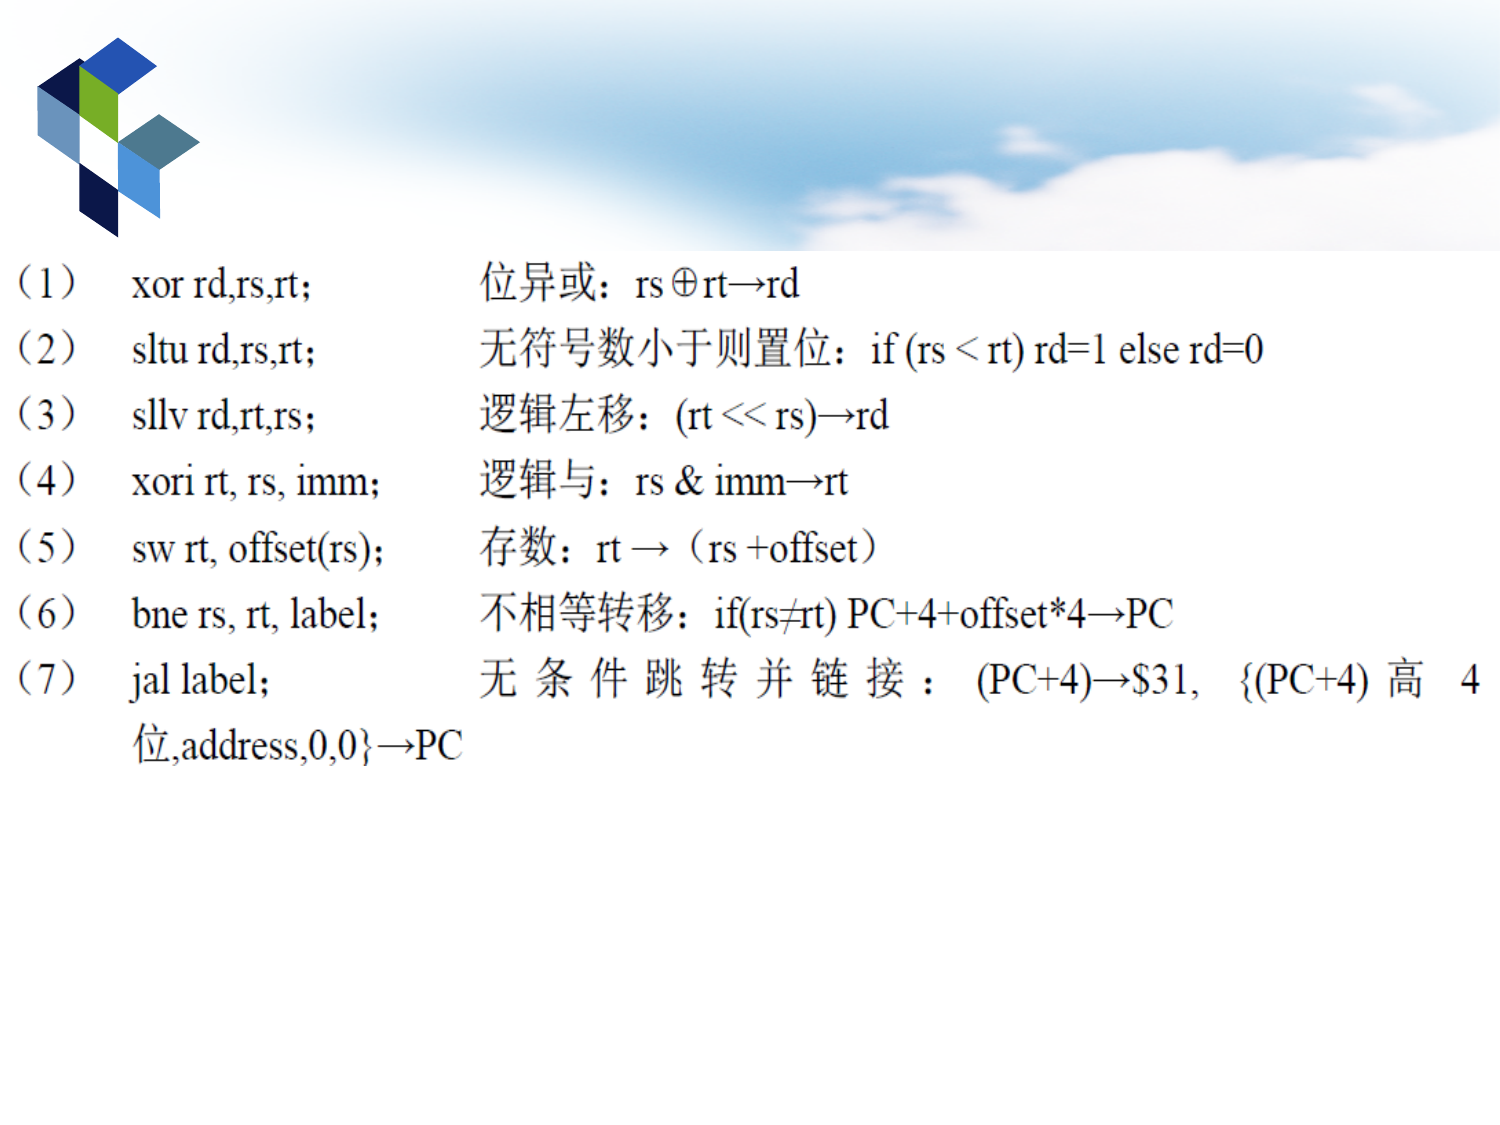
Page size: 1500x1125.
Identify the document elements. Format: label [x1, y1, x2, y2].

picture [0, 0, 1500, 766]
